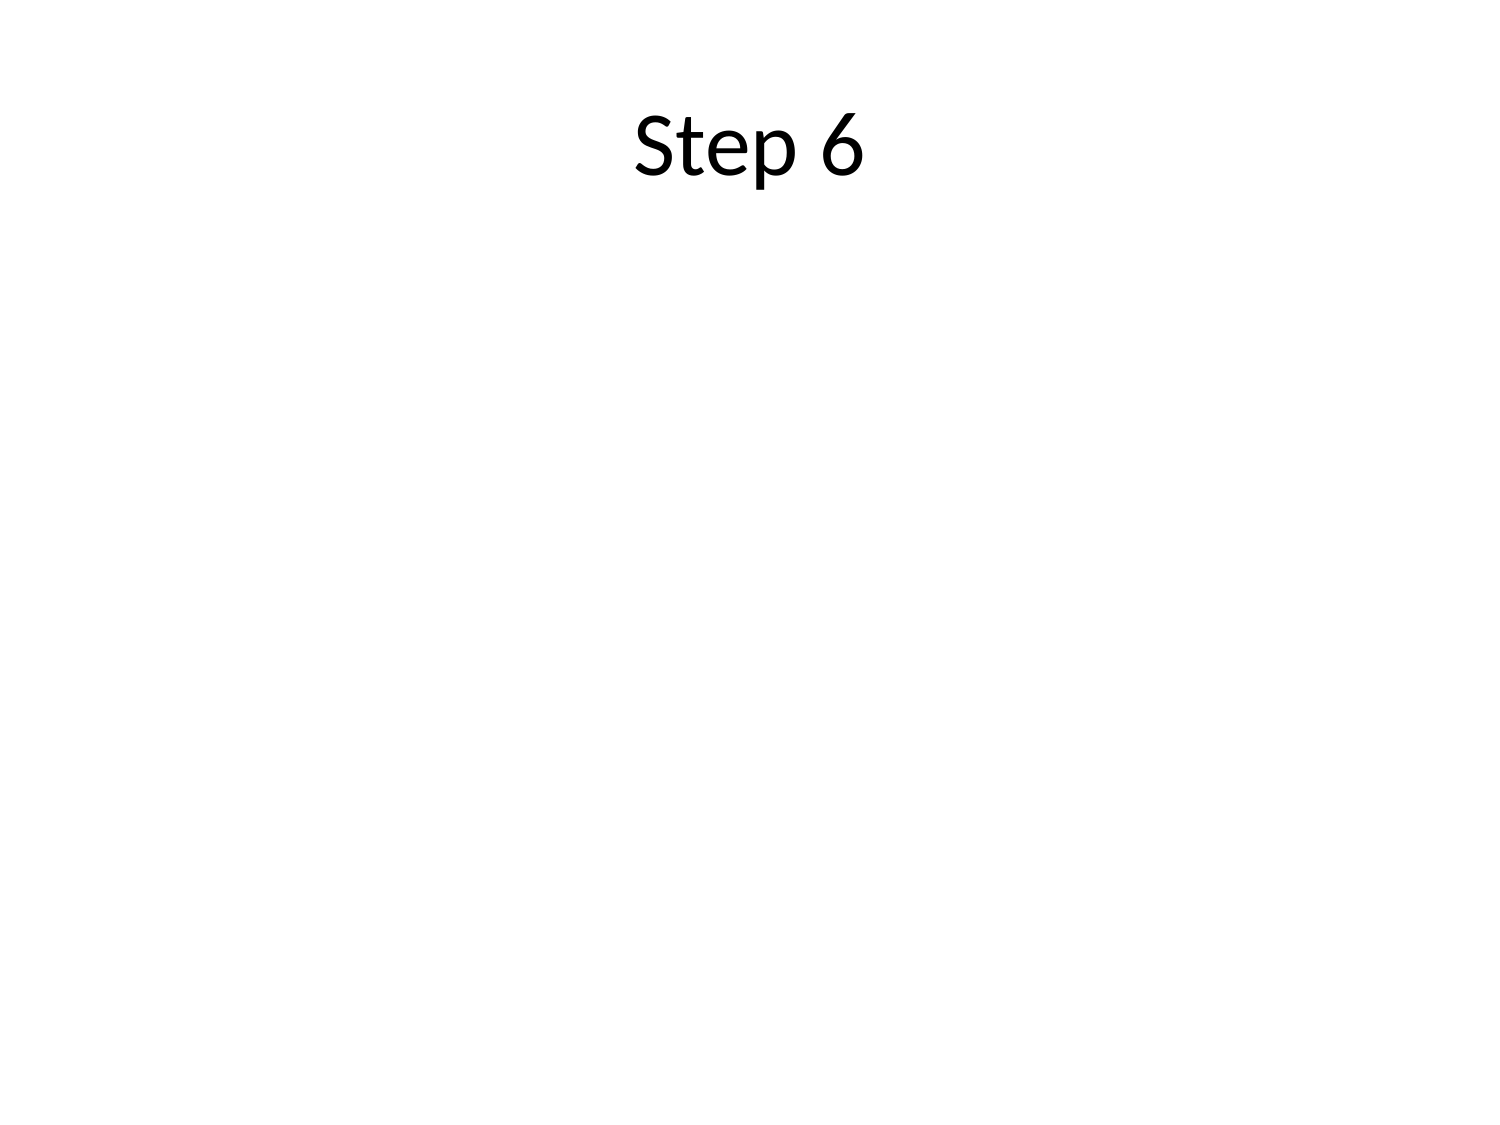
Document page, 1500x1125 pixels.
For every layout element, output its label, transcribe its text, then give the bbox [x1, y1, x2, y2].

title Step 6 [75, 45, 1425, 233]
